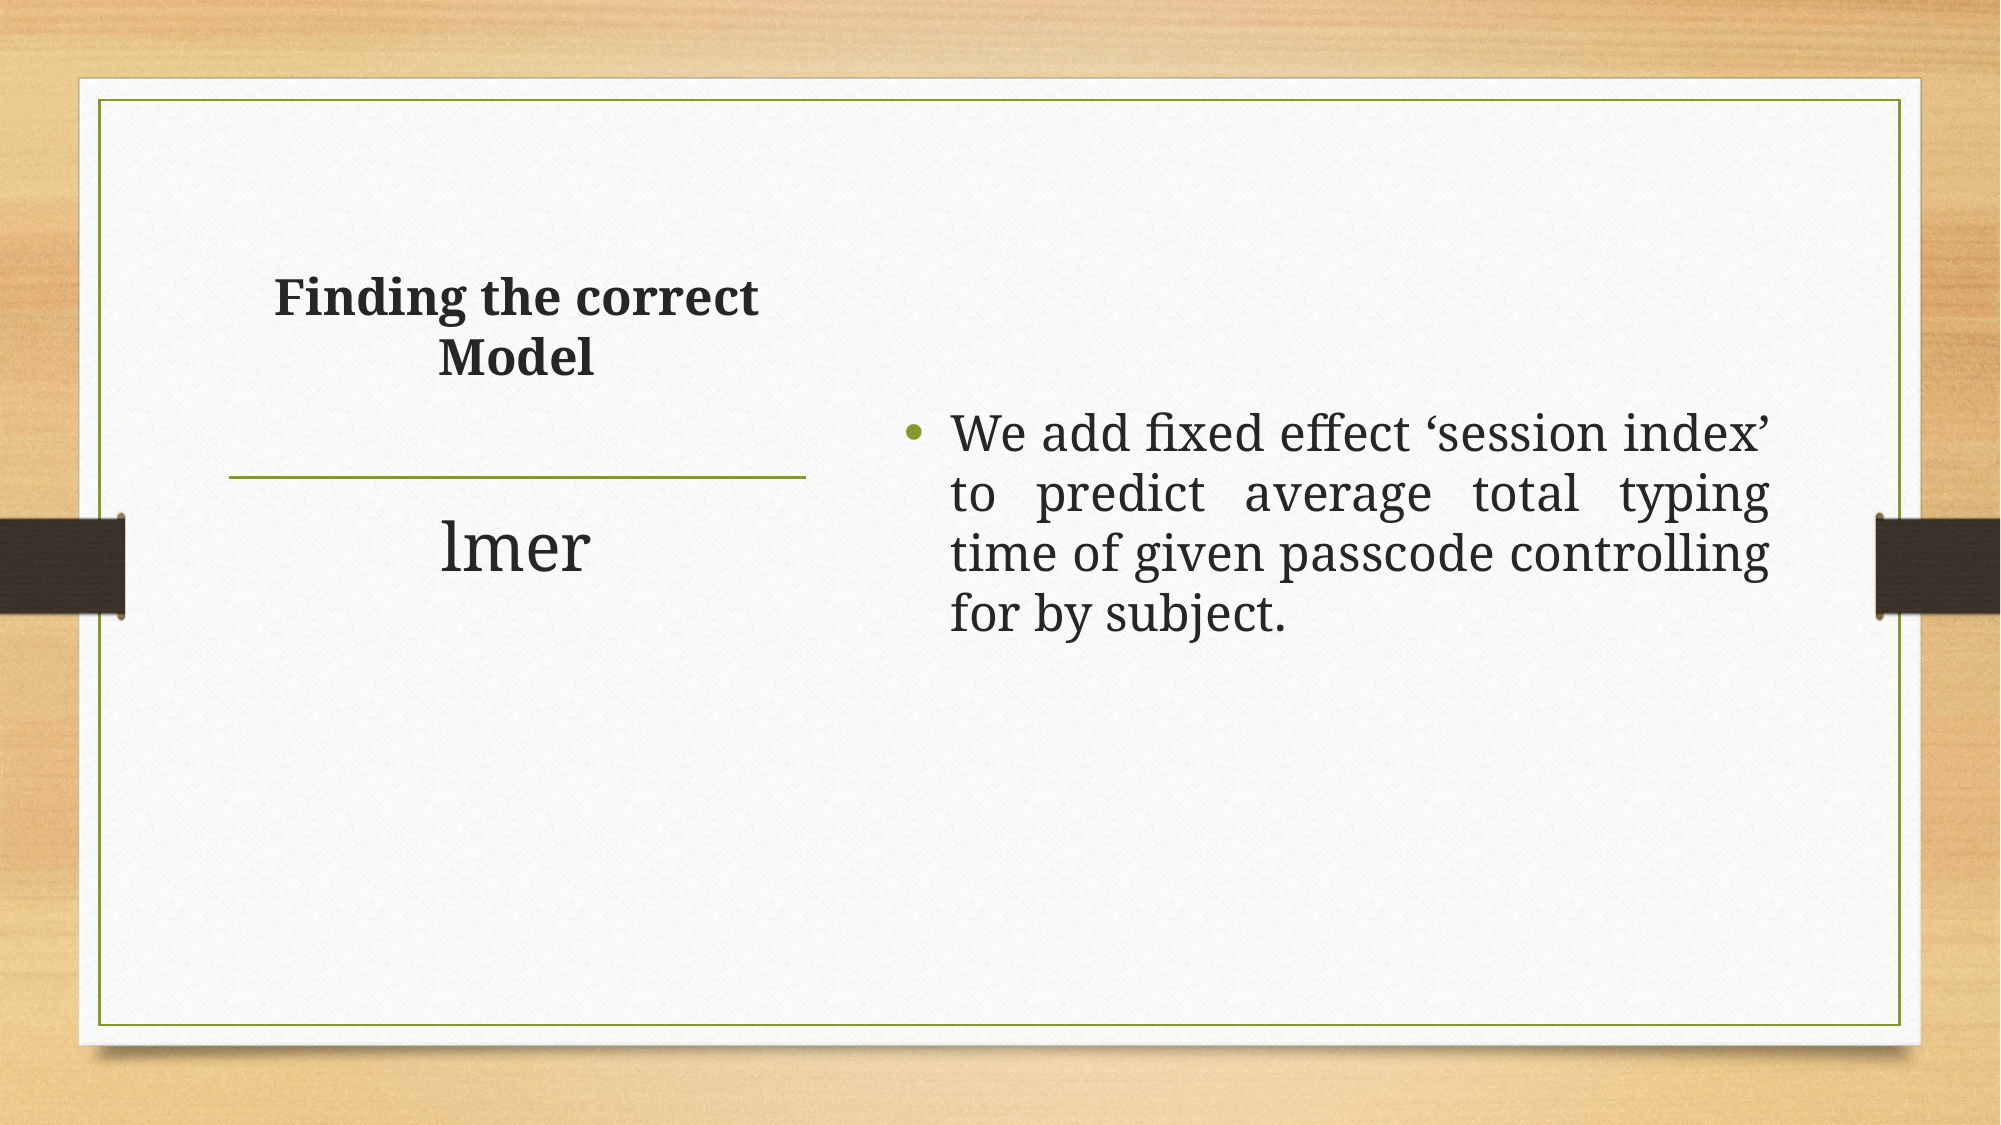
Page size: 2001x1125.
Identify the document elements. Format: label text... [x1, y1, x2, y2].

picture [0, 0, 2001, 1125]
list We add fixed effect ‘session index’ to predict average total typing time of given passcode controlling for by subject. [888, 161, 1787, 964]
list lmer [212, 497, 823, 898]
title Finding the correct Model [212, 227, 823, 453]
